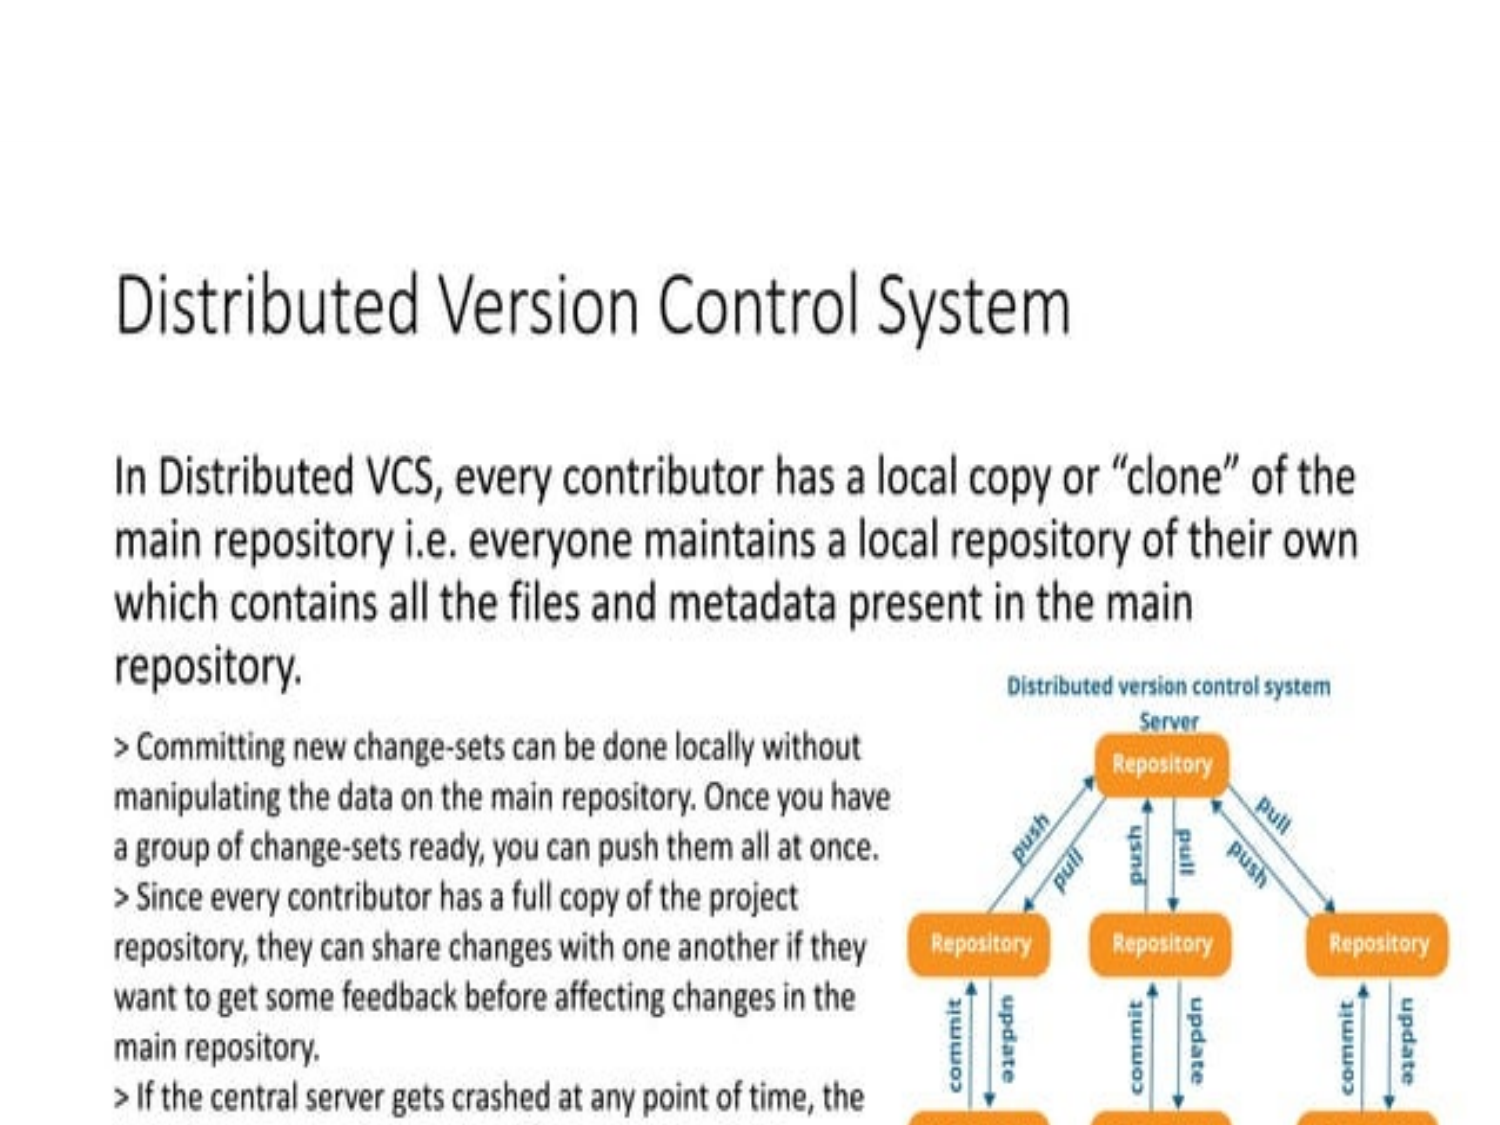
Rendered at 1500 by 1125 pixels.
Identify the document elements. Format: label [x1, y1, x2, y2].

picture [0, 139, 1500, 1125]
